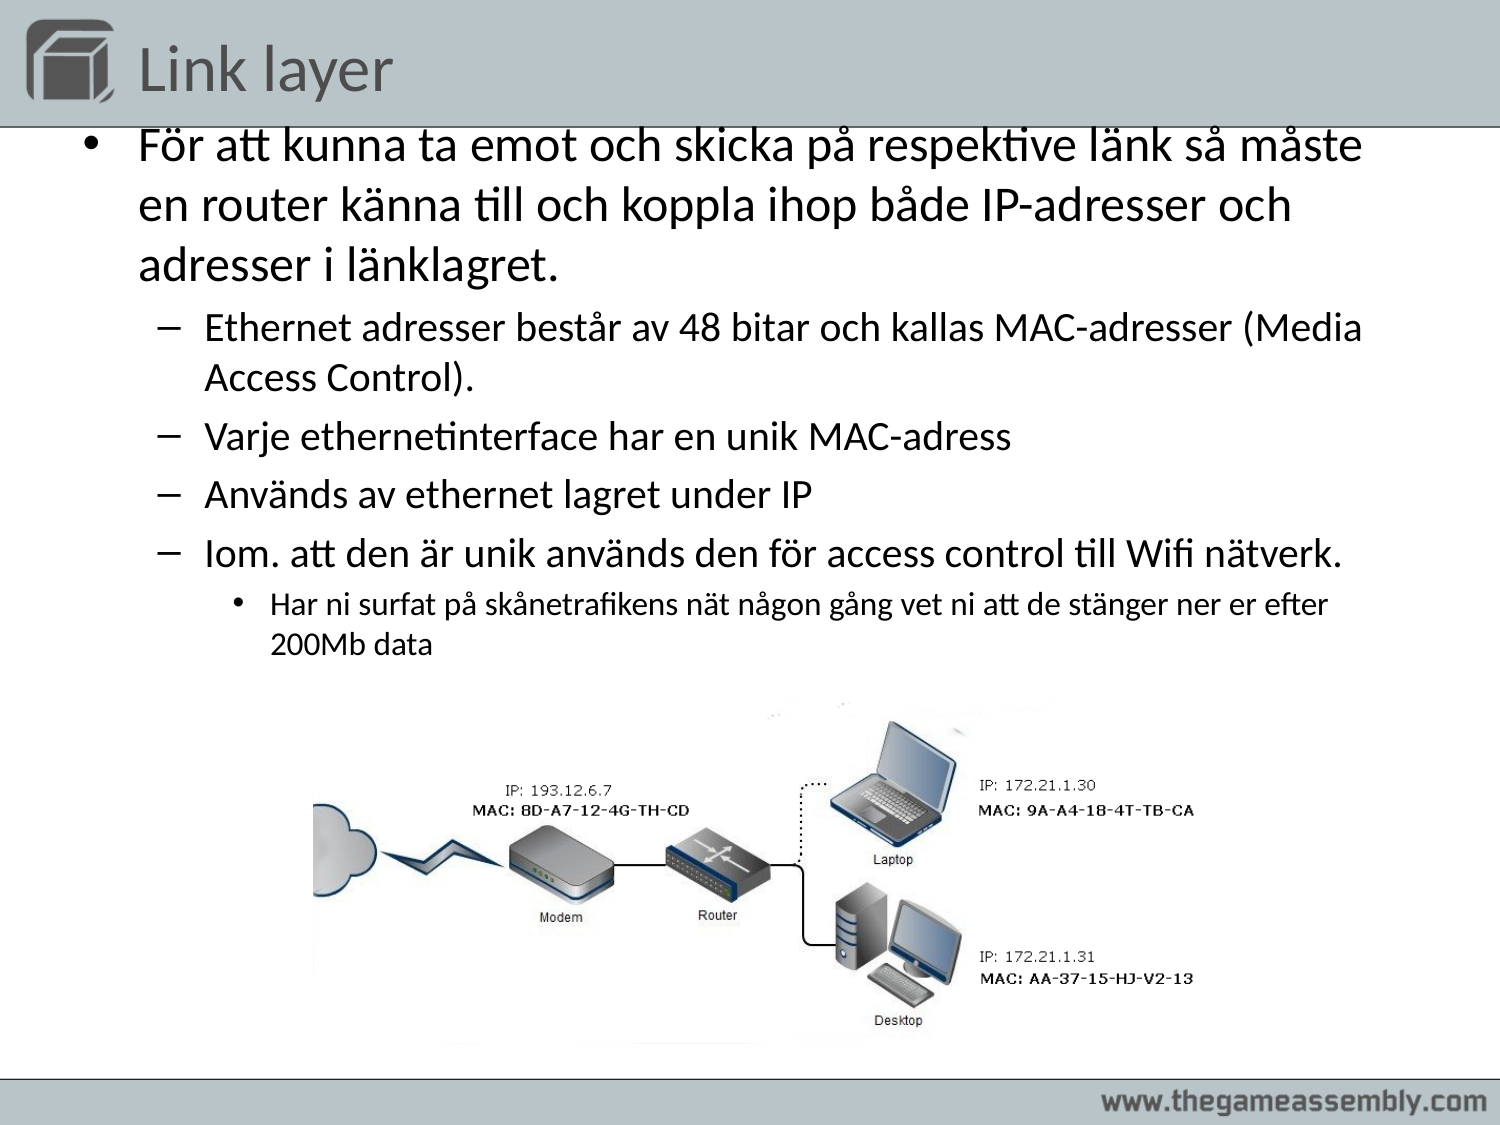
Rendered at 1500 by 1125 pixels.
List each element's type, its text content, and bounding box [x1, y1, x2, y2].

list För att kunna ta emot och skicka på respektive länk så måste en router känna till och koppla ihop både IP-adresser och adresser i länklagret. Ethernet adresser består av 48 bitar och kallas MAC-adresser (Media Access Control). Varje ethernetinterface har en unik MAC-adress Används av ethernet lagret under IP Iom. att den är unik används den för access control till Wifi nätverk. Har ni surfat på skånetrafikens nät någon gång vet ni att de stänger ner er efter 200Mb data [67, 196, 1424, 658]
title Link layer [123, 0, 1500, 130]
picture [0, 0, 1500, 1125]
